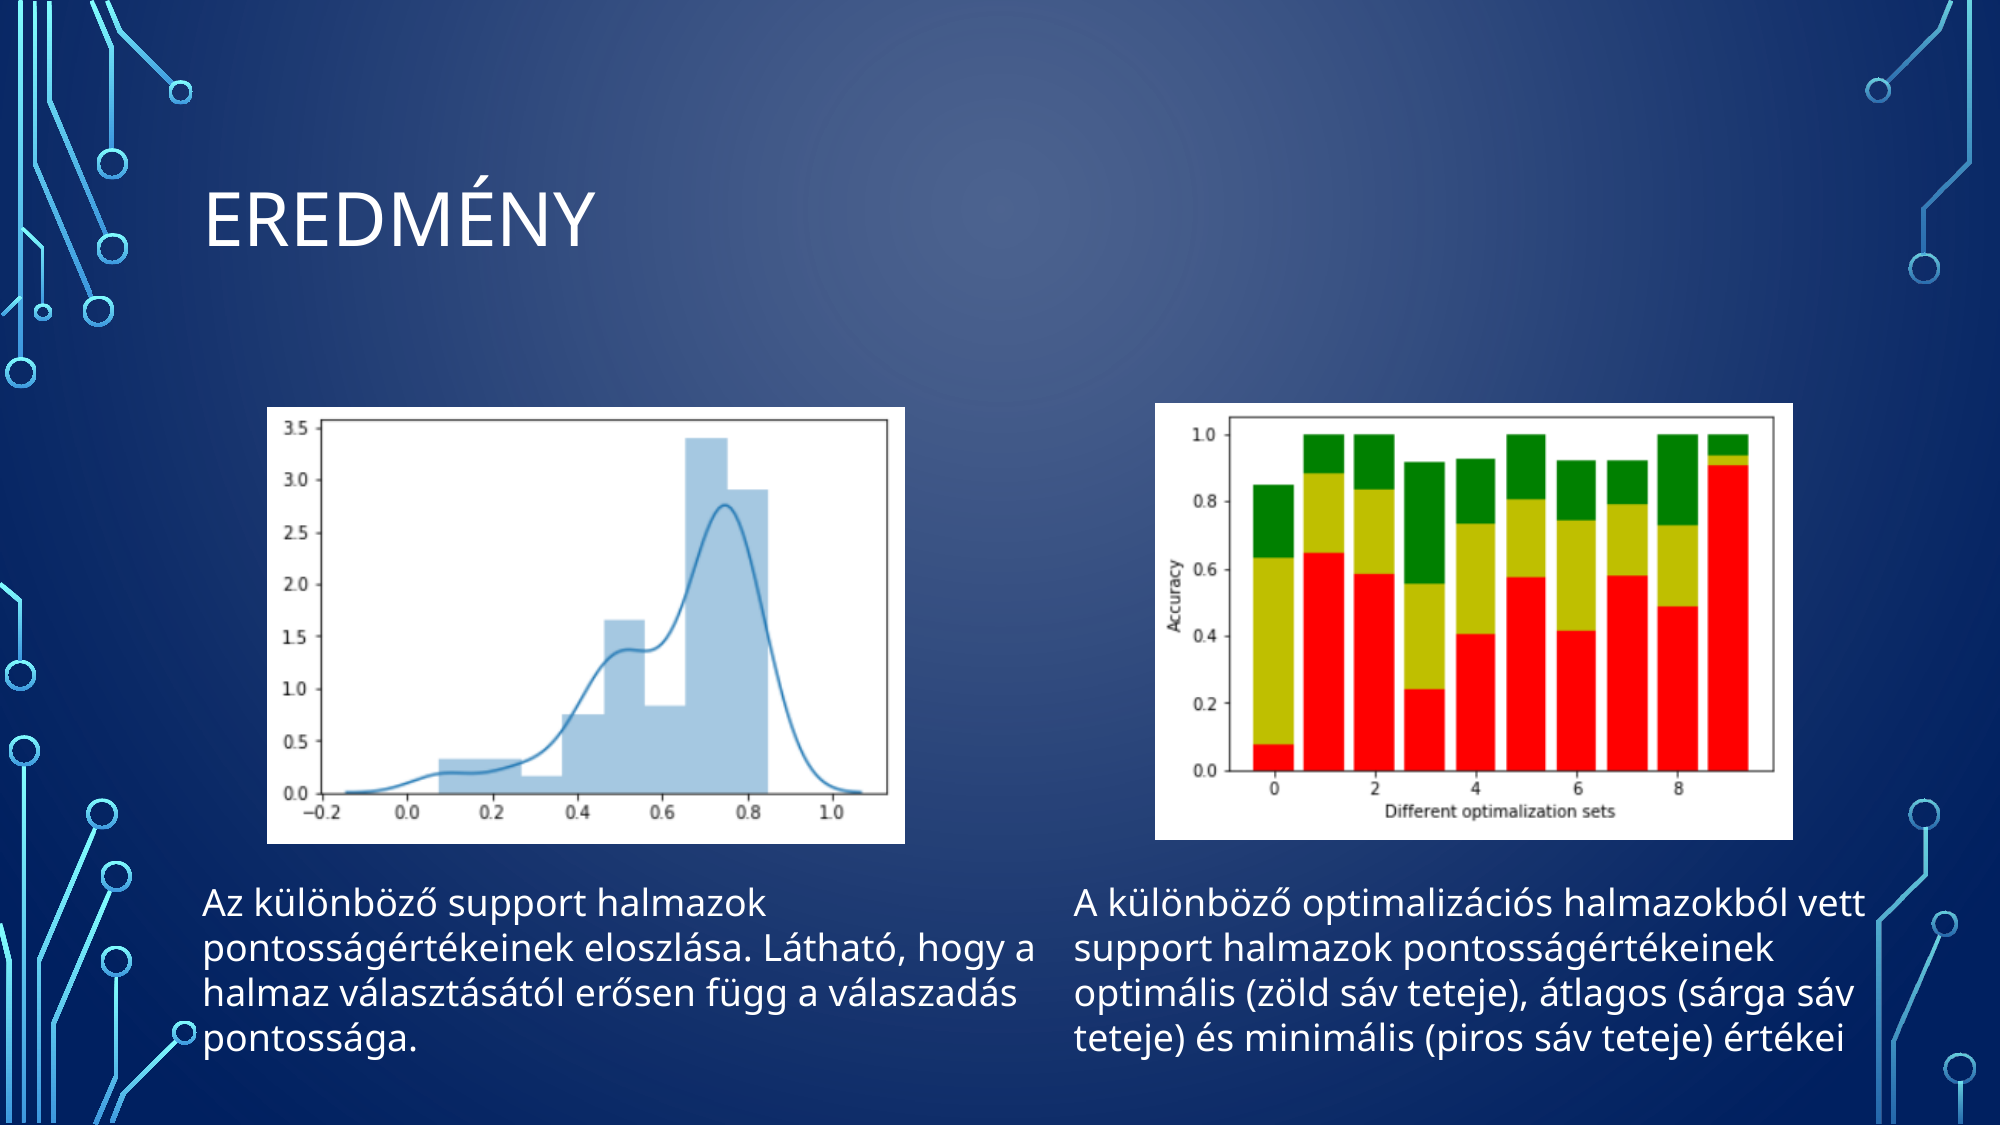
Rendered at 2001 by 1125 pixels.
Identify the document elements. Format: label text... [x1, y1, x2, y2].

picture [267, 406, 906, 844]
title EREDMÉNY [187, 101, 1813, 344]
list [187, 371, 1813, 872]
text_box Az különböző support halmazok pontosságértékeinek eloszlása. Látható, hogy a halmaz választásától erősen függ a válaszadás pontossága. [187, 872, 1059, 1067]
text_box A különböző optimalizációs halmazokból vett support halmazok pontosságértékeinek optimális (zöld sáv teteje), átlagos (sárga sáv teteje) és minimális (piros sáv teteje) értékei [1059, 872, 1889, 1067]
picture [1154, 403, 1793, 841]
